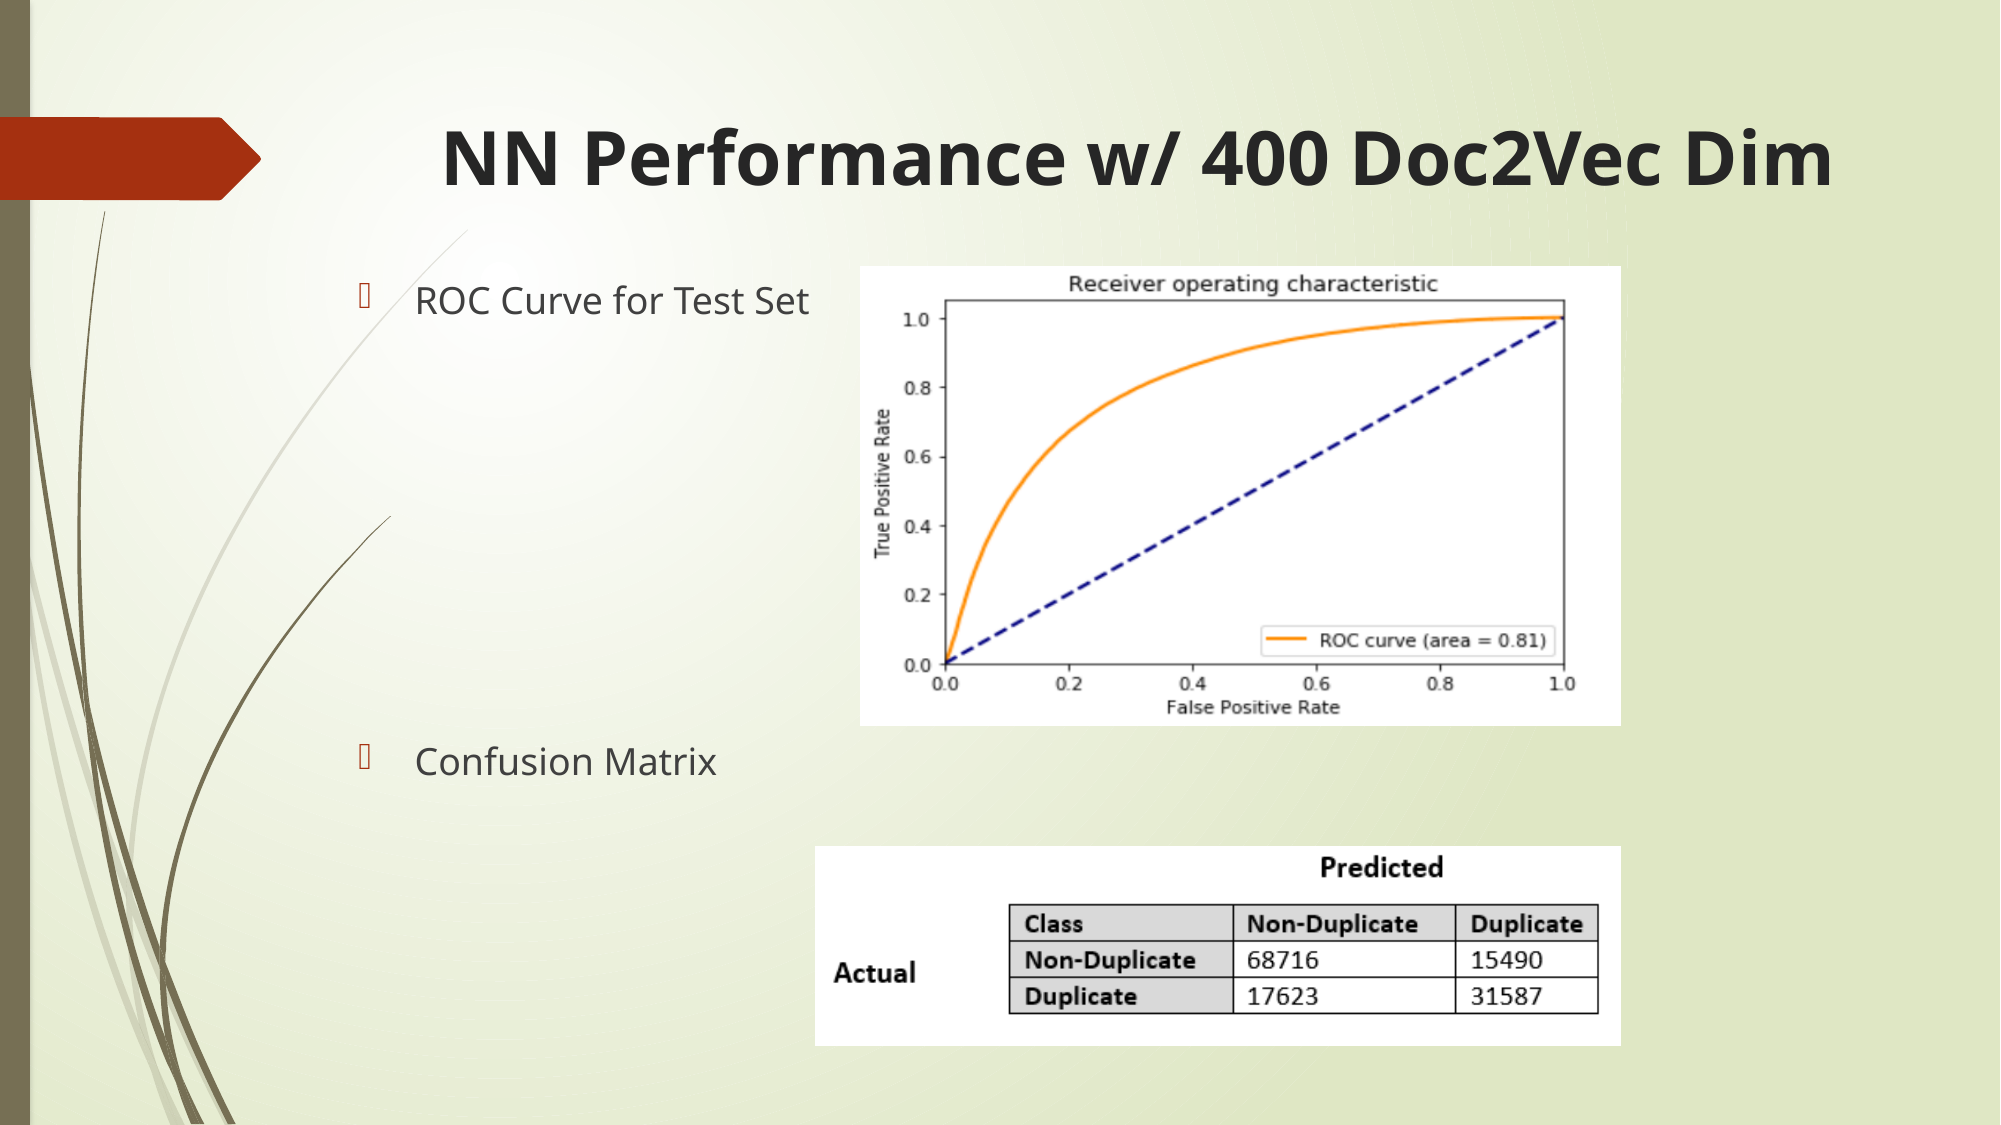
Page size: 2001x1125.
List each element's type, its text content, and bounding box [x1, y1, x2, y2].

picture [859, 266, 1621, 726]
title NN Performance w/ 400 Doc2Vec Dim [425, 102, 1888, 313]
picture [815, 846, 1621, 1046]
text_box ROC Curve for Test Set Confusion Matrix [343, 269, 1796, 820]
